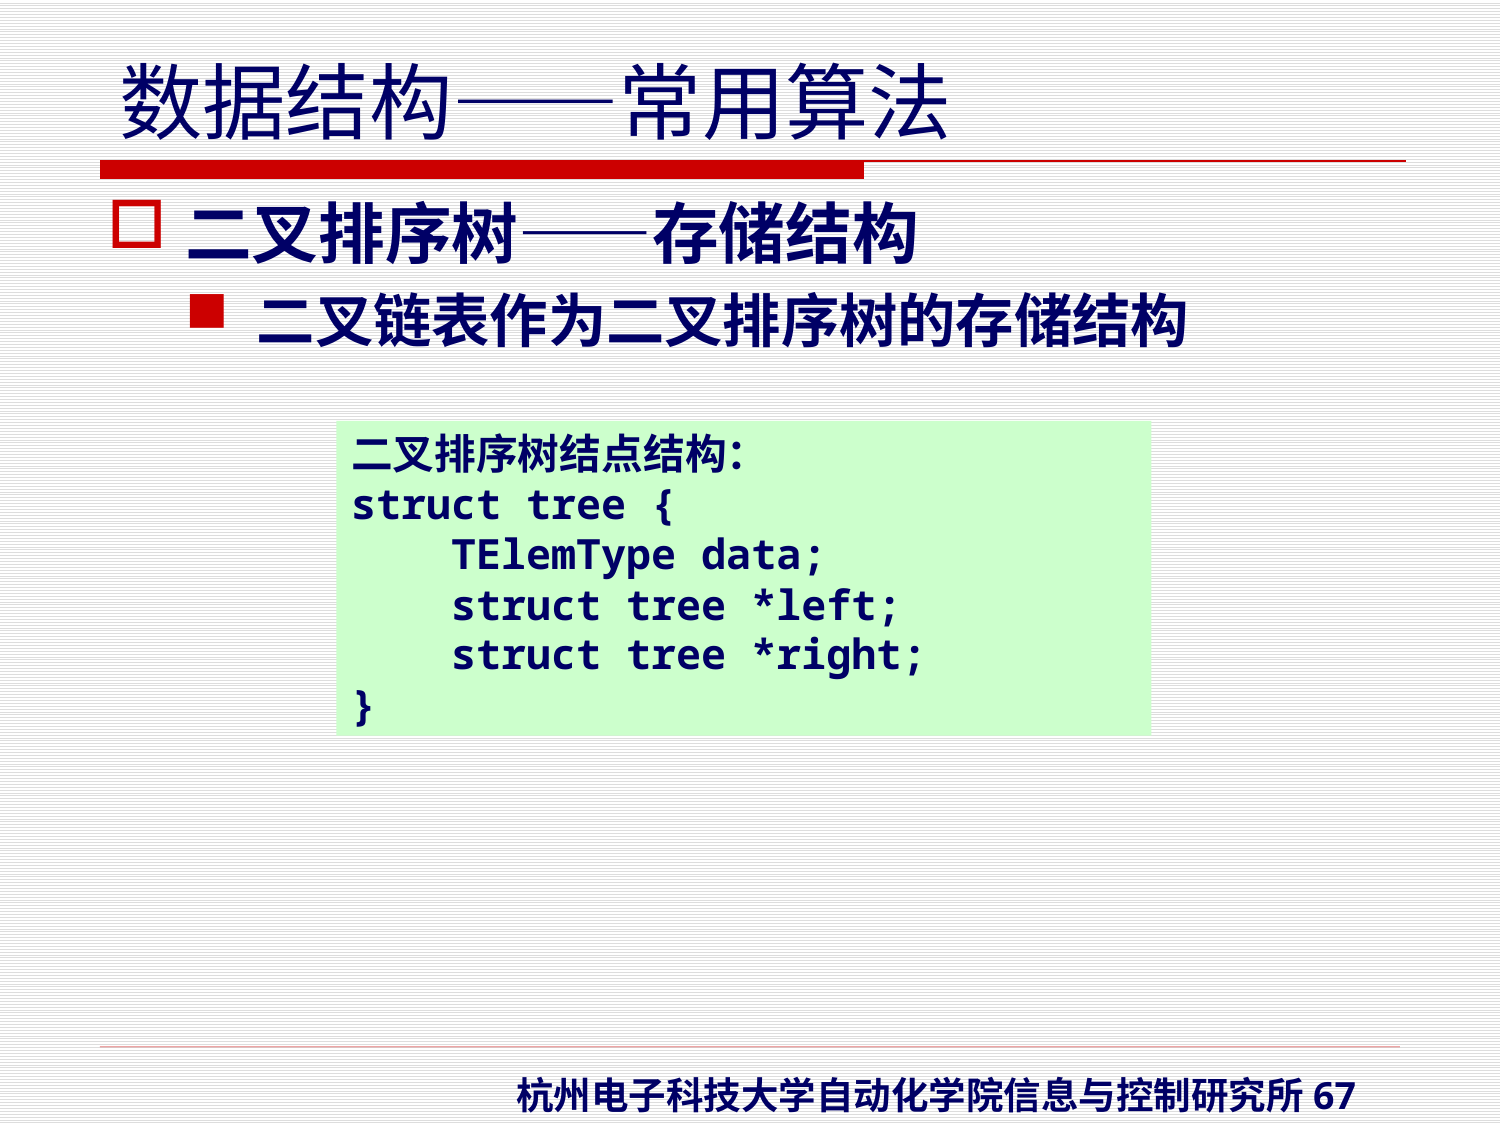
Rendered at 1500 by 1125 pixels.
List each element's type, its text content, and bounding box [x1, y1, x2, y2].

text_box 二叉排序树结点结构： struct tree { TElemType data; struct tree *left; struct tree *right; } [336, 420, 1152, 736]
list 二叉排序树——存储结构 二叉链表作为二叉排序树的存储结构 [92, 184, 1436, 1035]
